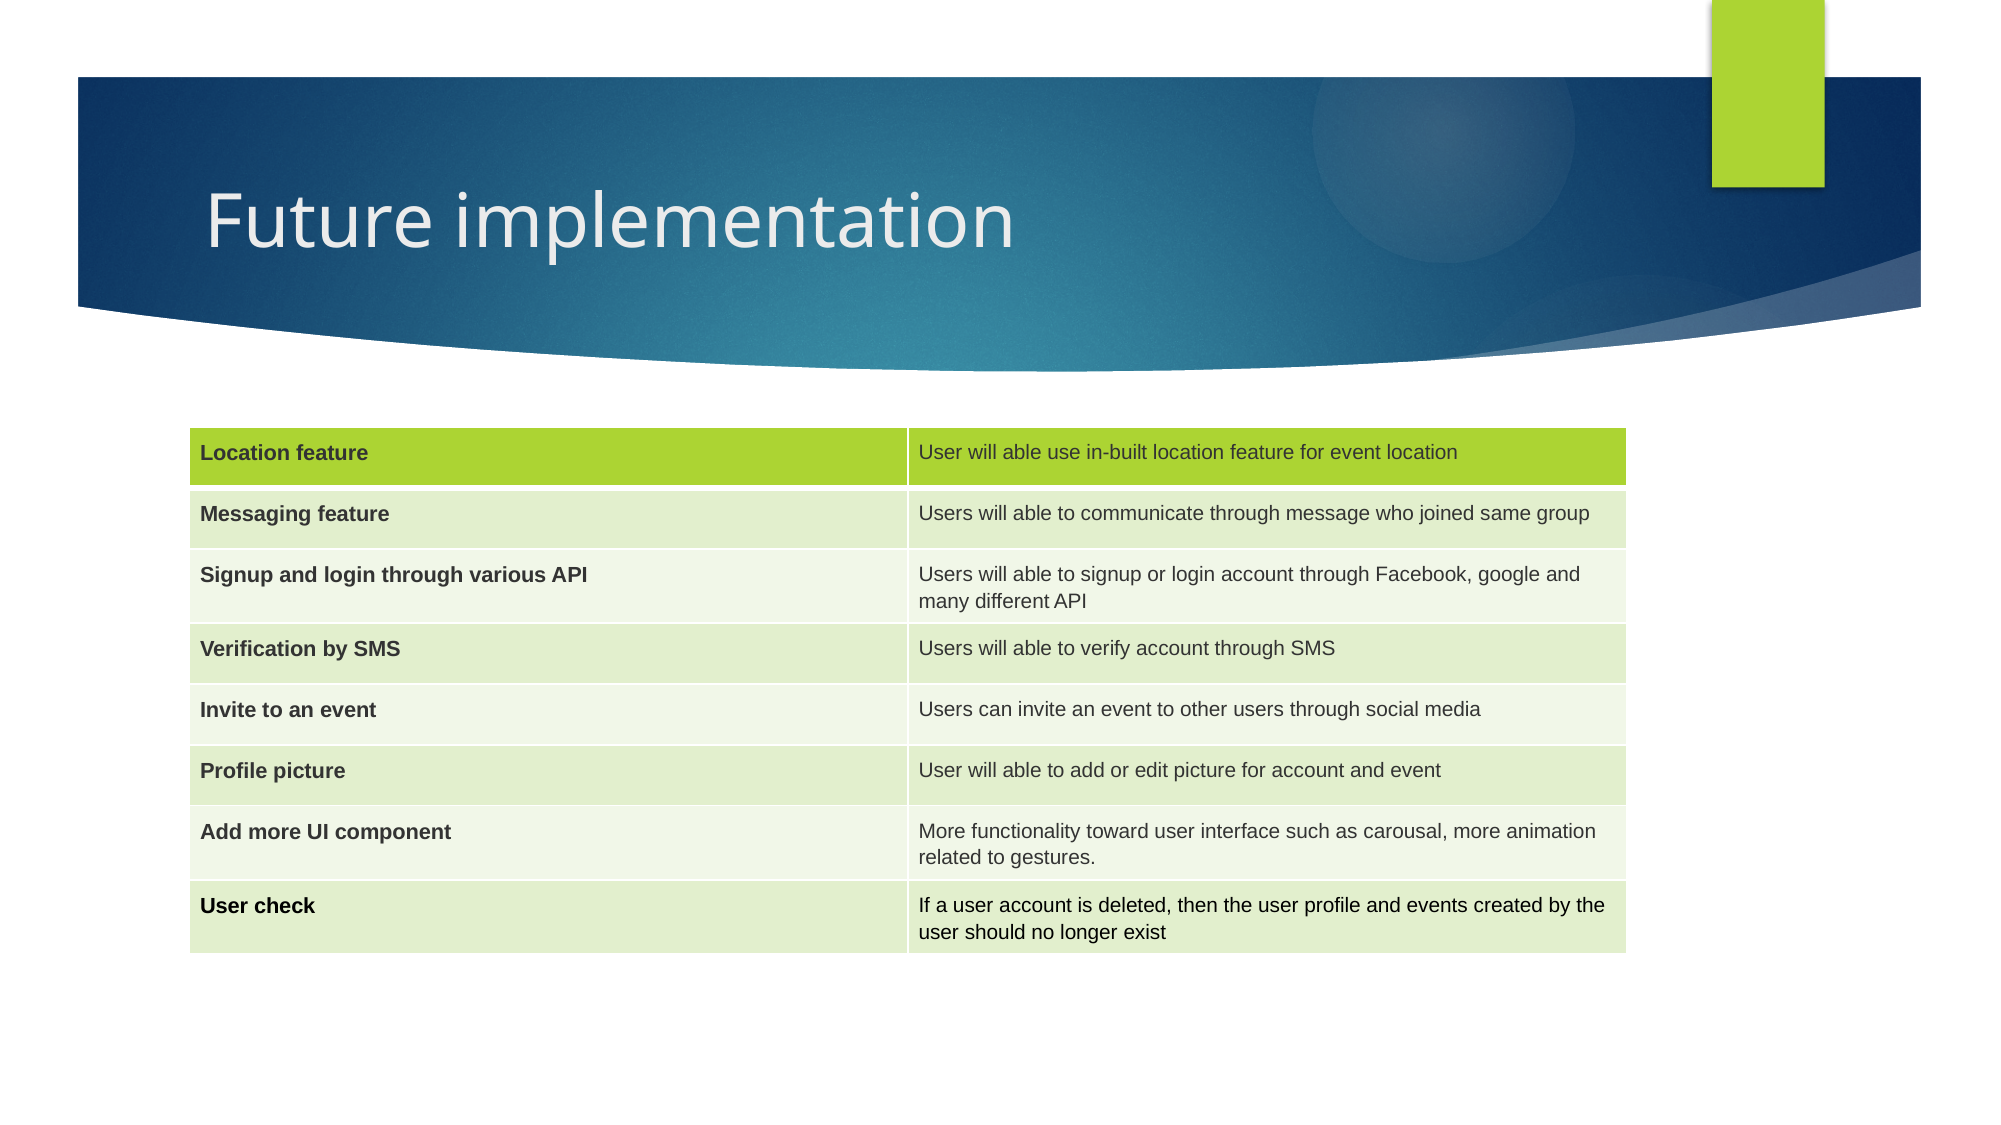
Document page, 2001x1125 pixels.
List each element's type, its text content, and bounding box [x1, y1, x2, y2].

table_header Location feature [190, 428, 907, 485]
table_cell Users can invite an event to other users through social media [909, 685, 1626, 744]
table_cell More functionality toward user interface such as carousal, more animation related to gestures. [909, 806, 1626, 879]
table_cell If a user account is deleted, then the user profile and events created by the user should no longer exist [909, 881, 1626, 953]
table_cell Signup and login through various API [190, 550, 907, 622]
table_cell Users will able to verify account through SMS [909, 624, 1626, 683]
table_cell Messaging feature [190, 491, 907, 548]
table_cell User will able to add or edit picture for account and event [909, 746, 1626, 805]
table_cell Add more UI component [190, 806, 907, 879]
table_cell Profile picture [190, 746, 907, 805]
table_cell Verification by SMS [190, 624, 907, 683]
table_cell Users will able to signup or login account through Facebook, google and many different API [909, 550, 1626, 622]
title Future implementation [189, 159, 1627, 276]
table_cell User check [190, 881, 907, 953]
table_header User will able use in-built location feature for event location [909, 428, 1626, 485]
table_cell Users will able to communicate through message who joined same group [909, 491, 1626, 548]
table_cell Invite to an event [190, 685, 907, 744]
